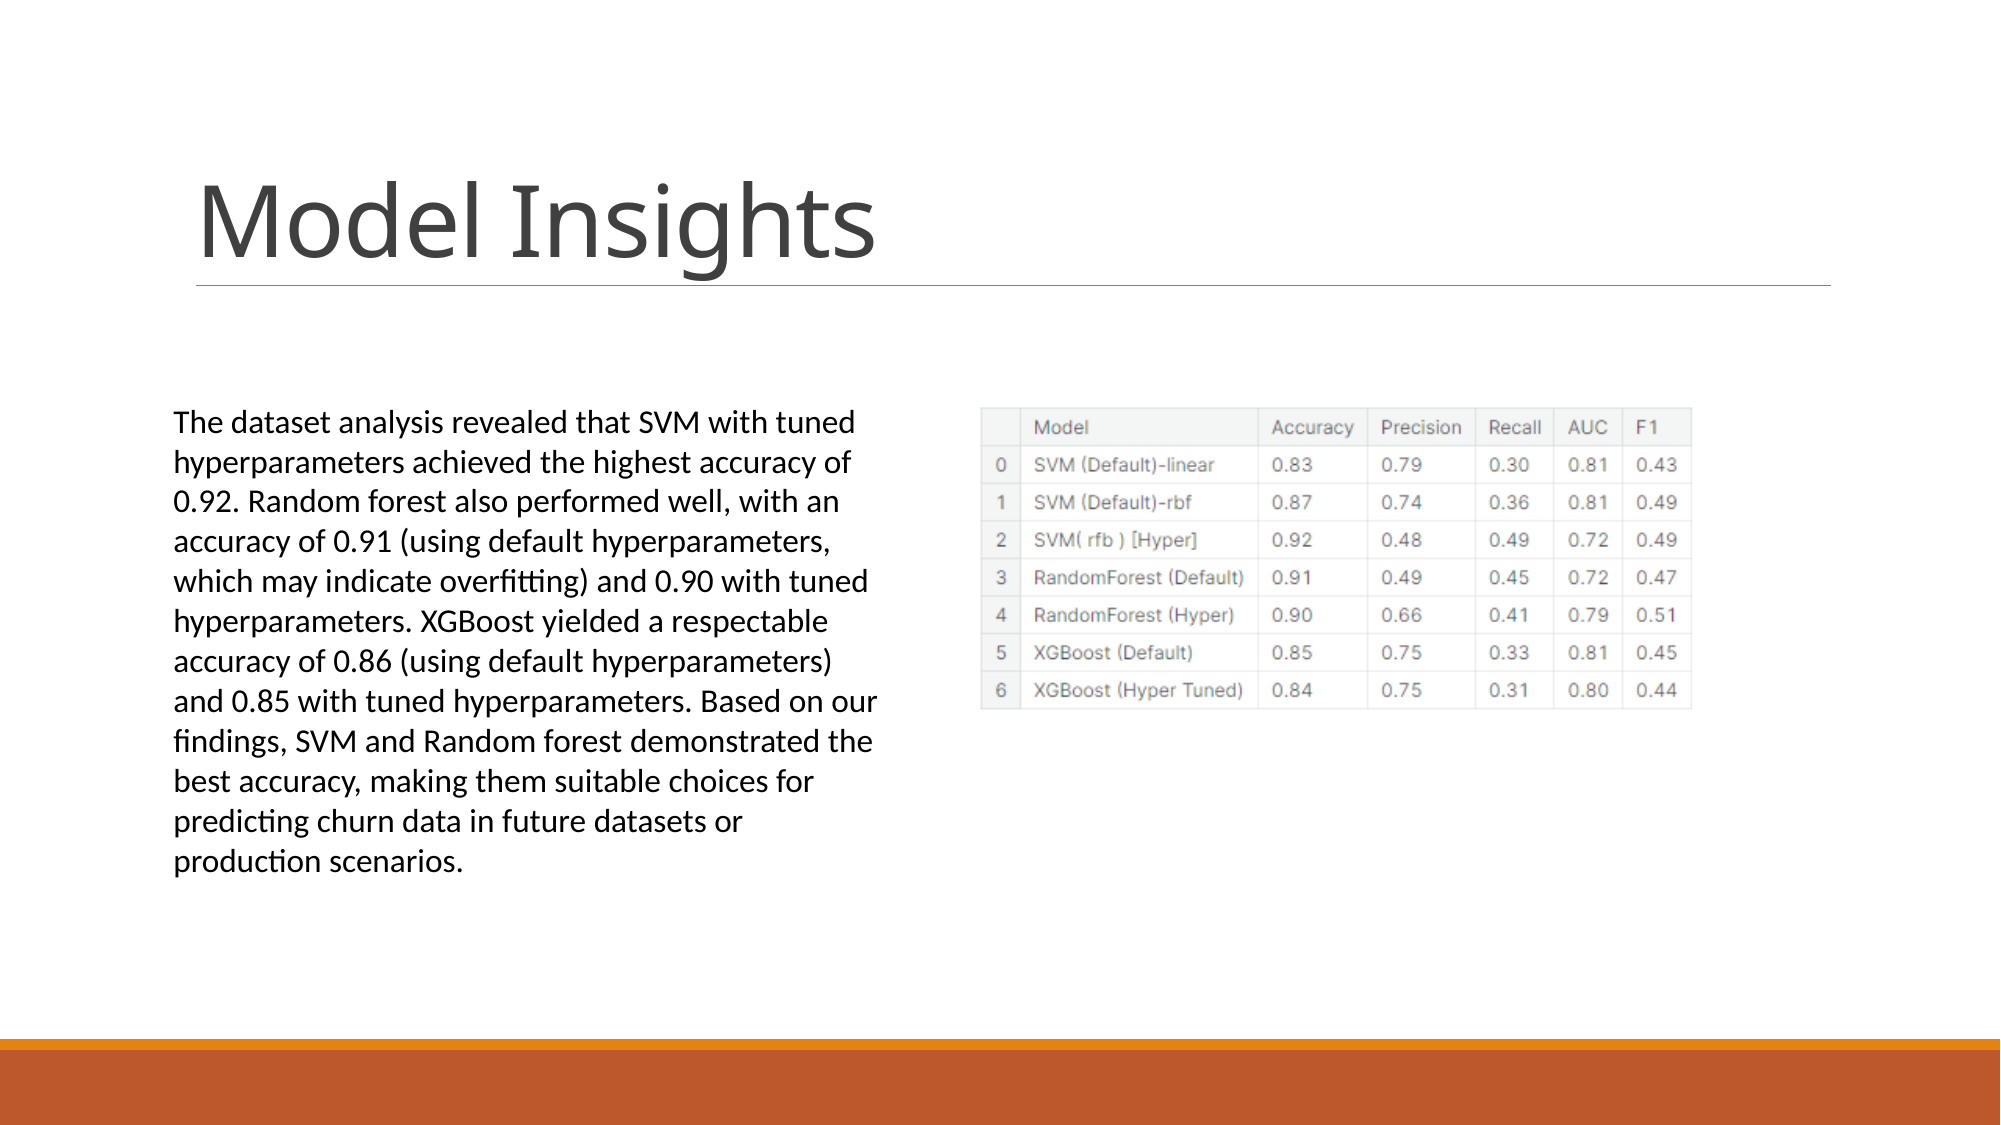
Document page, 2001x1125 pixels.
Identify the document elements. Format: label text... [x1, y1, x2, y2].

text_box The dataset analysis revealed that SVM with tuned hyperparameters achieved the highest accuracy of 0.92. Random forest also performed well, with an accuracy of 0.91 (using default hyperparameters, which may indicate overfitting) and 0.90 with tuned hyperparameters. XGBoost yielded a respectable accuracy of 0.86 (using default hyperparameters) and 0.85 with tuned hyperparameters. Based on our findings, SVM and Random forest demonstrated the best accuracy, making them suitable choices for predicting churn data in future datasets or production scenarios. [158, 392, 900, 887]
title Model Insights [180, 47, 1830, 285]
picture [972, 391, 1709, 742]
